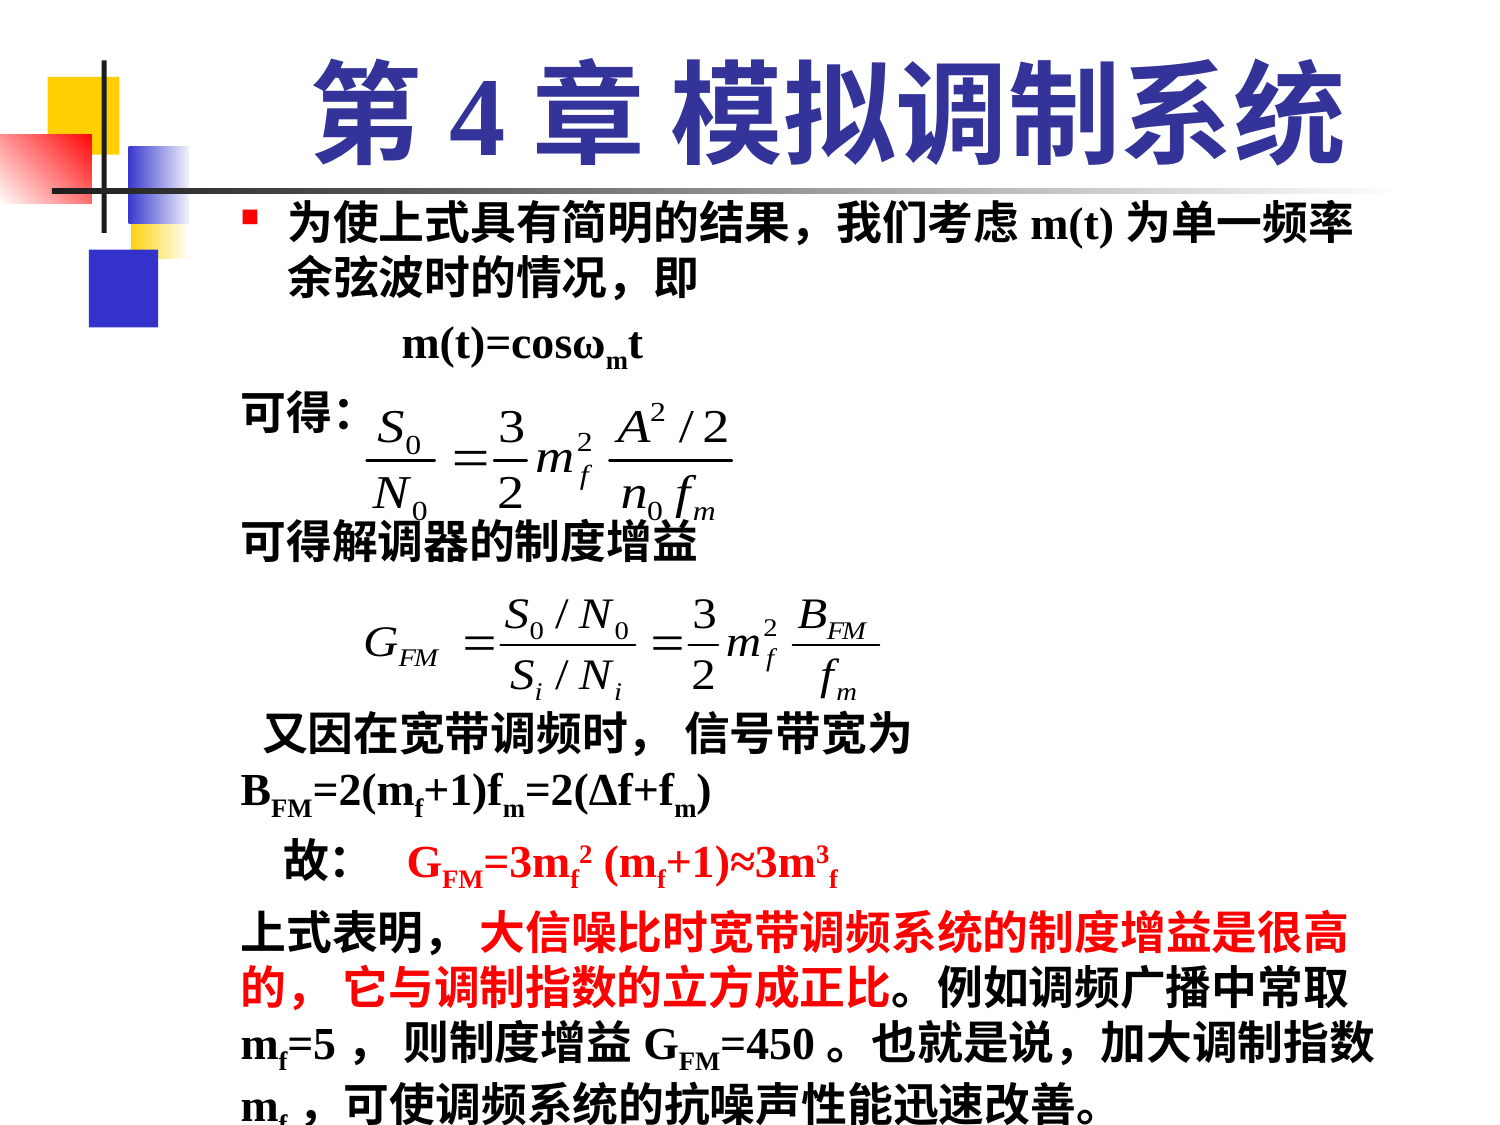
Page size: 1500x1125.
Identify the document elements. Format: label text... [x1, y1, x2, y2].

title 第4章 模拟调制系统 [188, 34, 1468, 187]
slide_number [1154, 1023, 1468, 1100]
list 为使上式具有简明的结果，我们考虑m(t)为单一频率余弦波时的情况，即 m(t)=cosωmt 可得： 可得解调器的制度增益 又因在宽带调频时， 信号带宽为 BFM=2(mf+1)fm=2(Δf+fm) 故： GFM=3mf2 (mf+1)≈3m3f 上式表明， 大信噪比时宽带调频系统的制度增益是很高的， 它与调制指数的立方成正比。例如调频广播中常取mf=5， 则制度增益GFM=450。也就是说，加大调制指数mf，可使调频系统的抗噪声性能迅速改善。 [150, 185, 1409, 1085]
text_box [357, 389, 743, 532]
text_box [357, 586, 889, 711]
